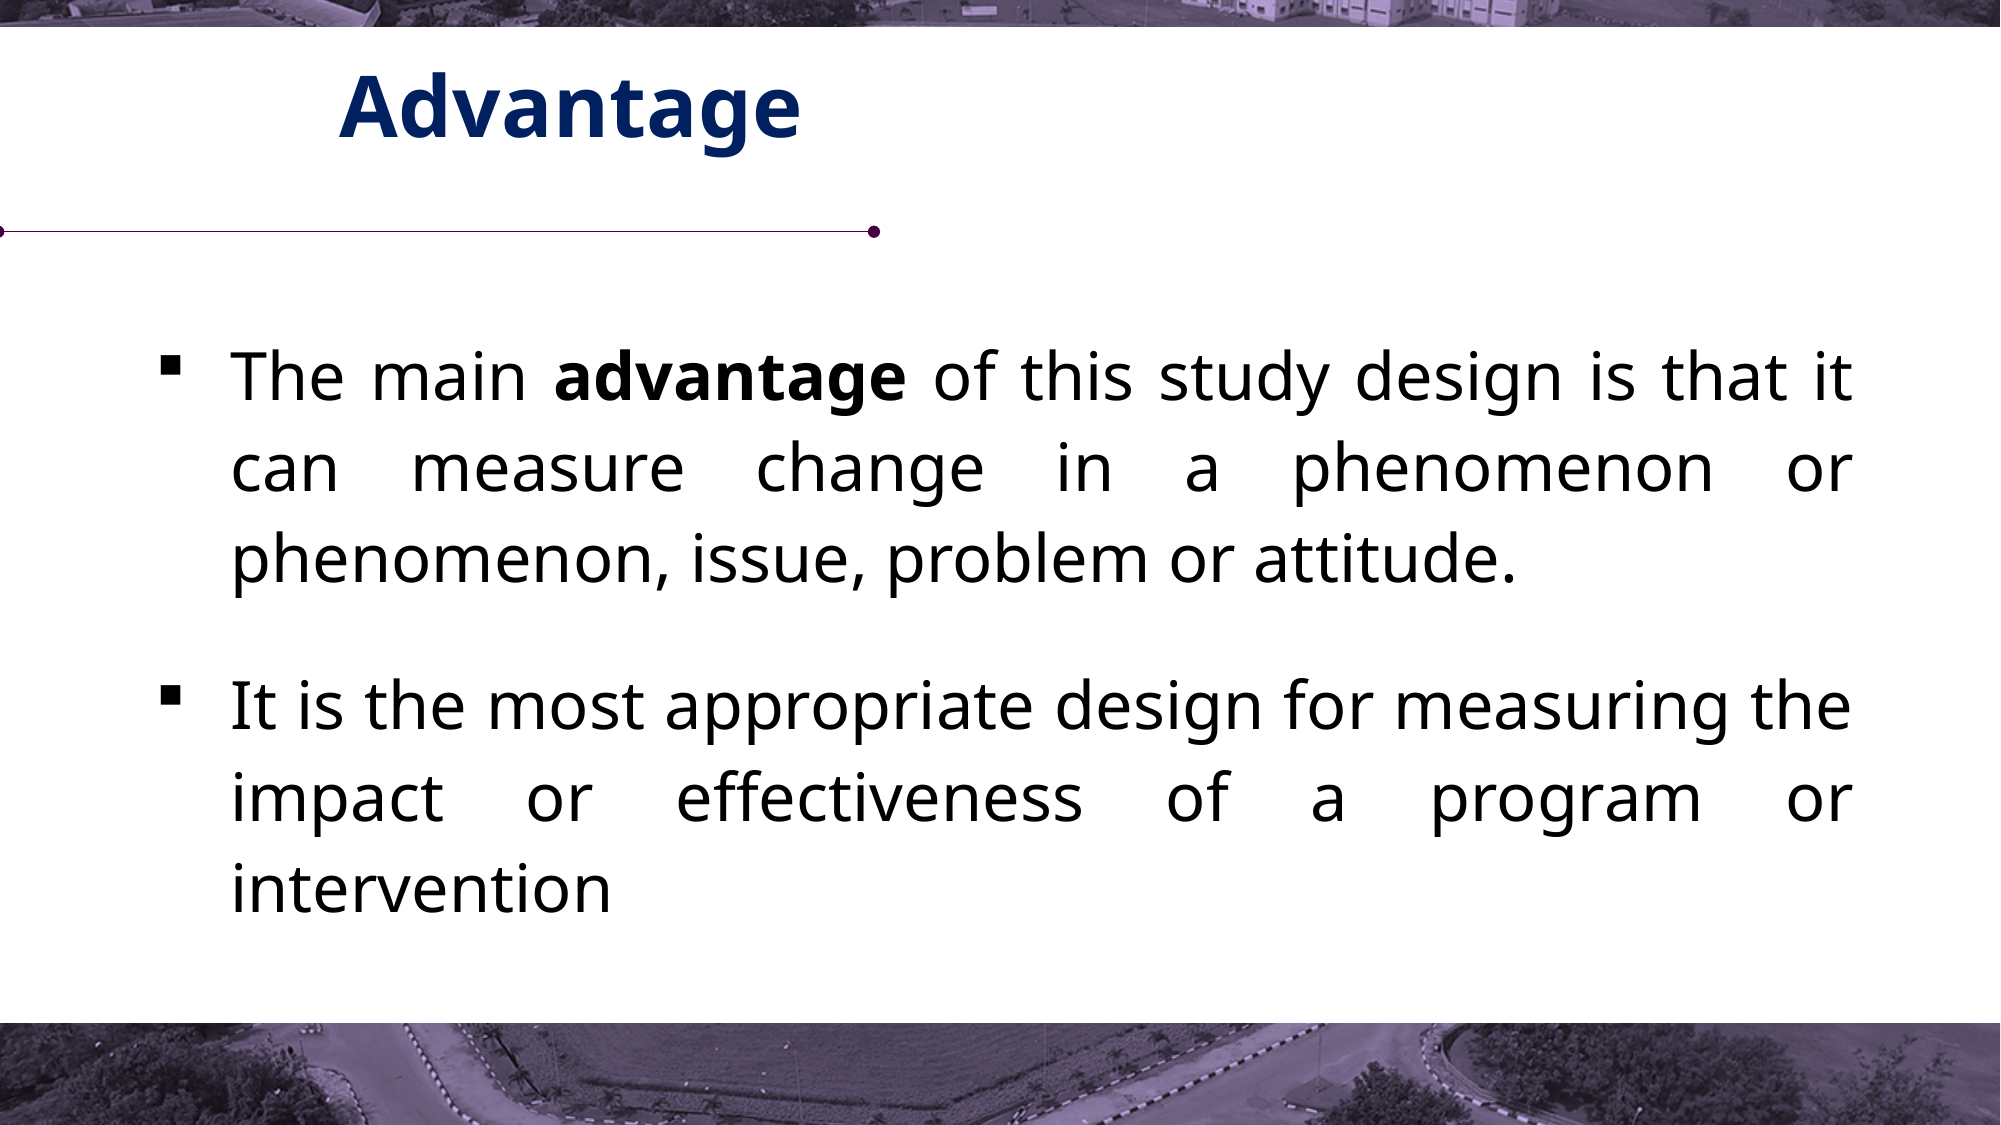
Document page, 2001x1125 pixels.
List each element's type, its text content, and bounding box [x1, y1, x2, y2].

title Advantage [324, 45, 1675, 163]
list The main advantage of this study design is that it can measure change in a phenomenon or phenomenon, issue, problem or attitude. It is the most appropriate design for measuring the impact or effectiveness of a program or intervention [140, 222, 1871, 1026]
